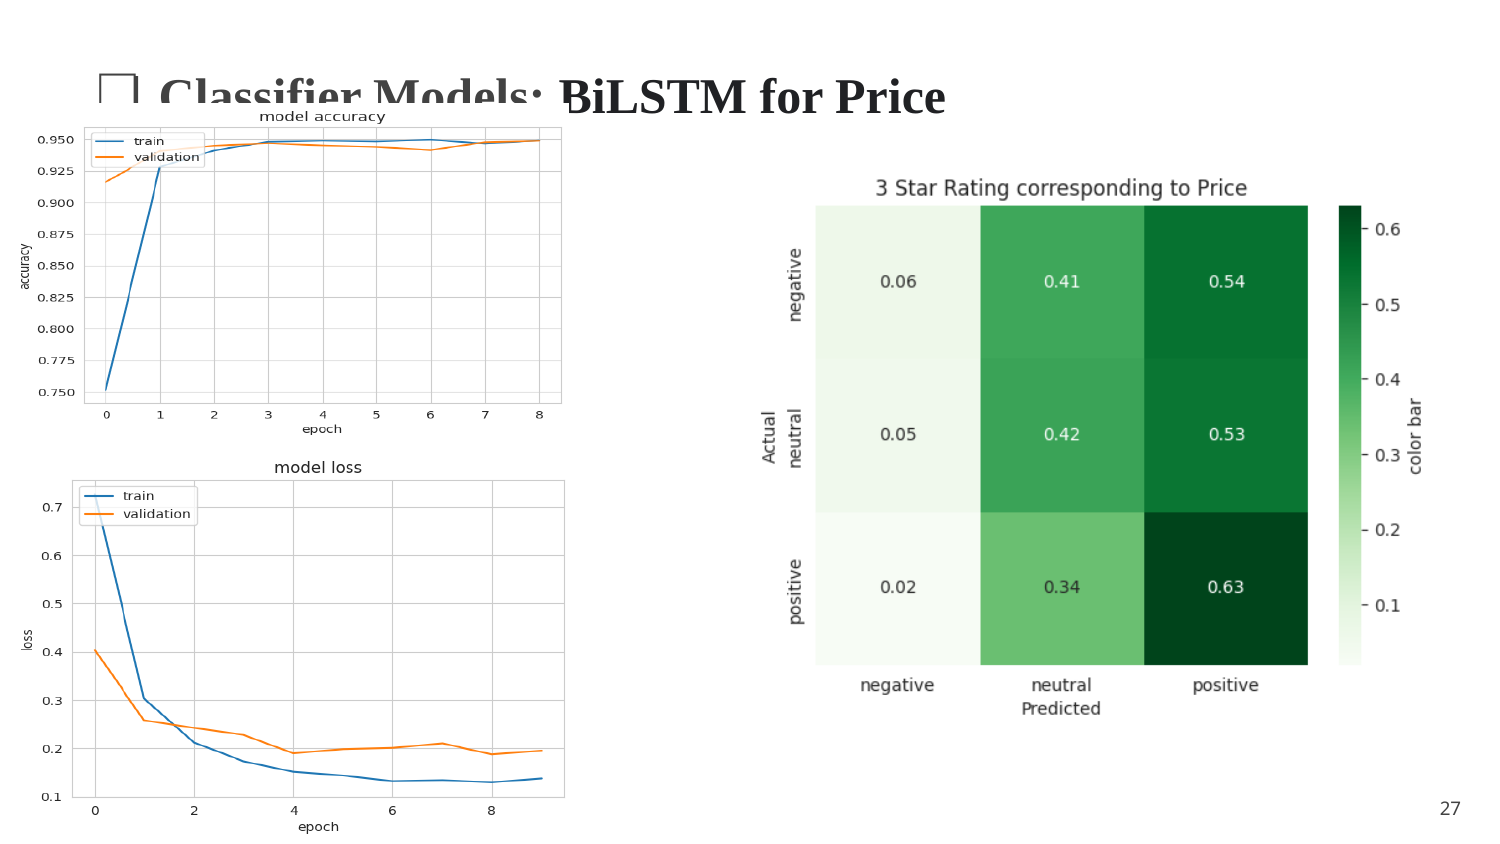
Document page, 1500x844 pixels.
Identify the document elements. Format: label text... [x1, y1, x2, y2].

text_box Classifier Models: BiLSTM for Price [68, 18, 1478, 167]
slide_number ‹#› [1386, 777, 1477, 842]
picture [749, 166, 1437, 731]
picture [8, 102, 570, 443]
picture [11, 452, 573, 842]
